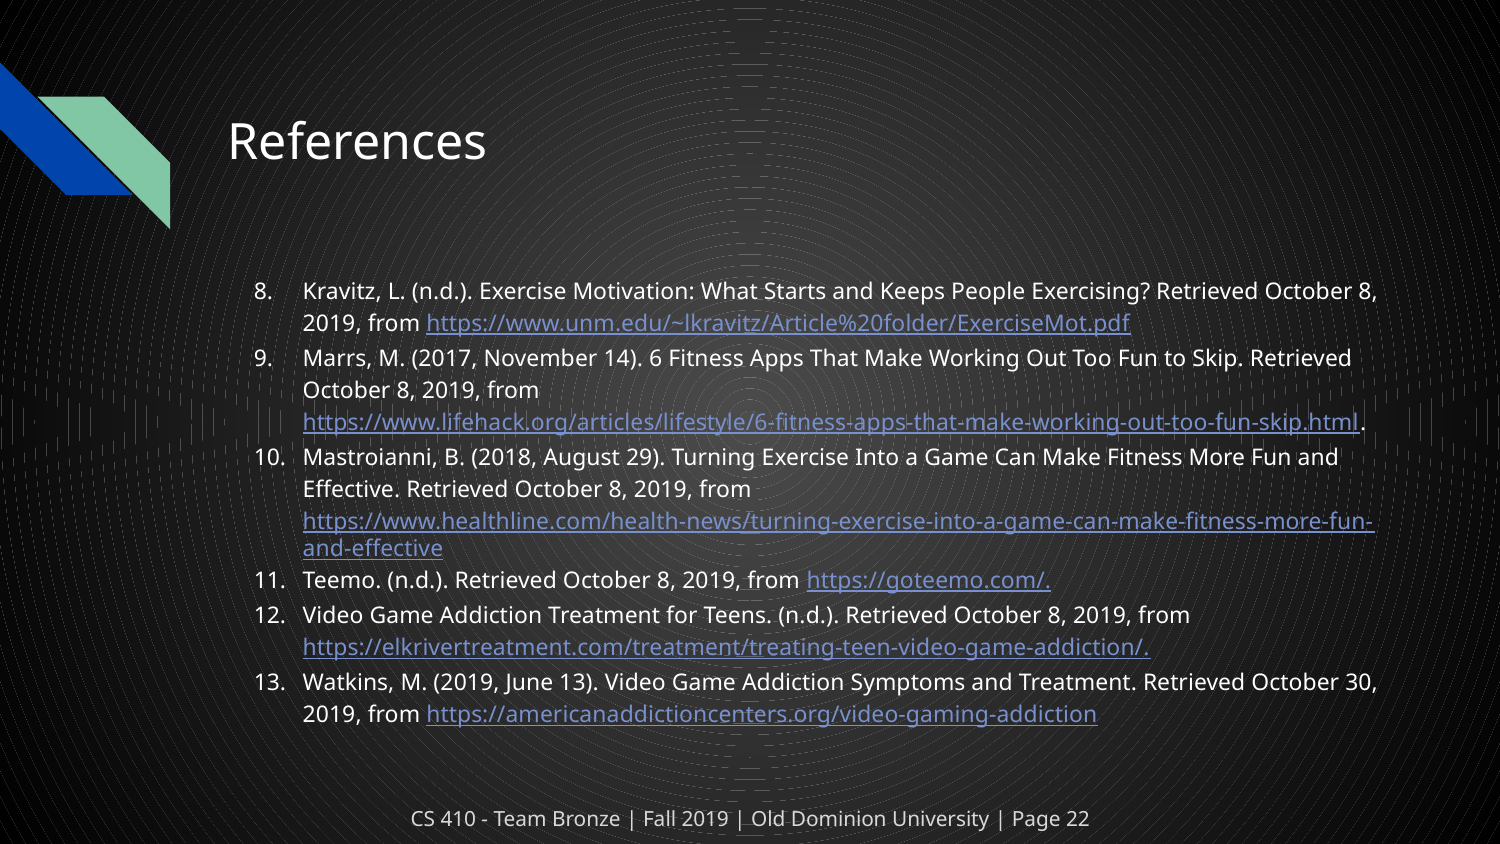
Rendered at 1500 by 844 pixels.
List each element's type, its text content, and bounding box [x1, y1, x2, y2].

text_box CS 410 - Team Bronze | Fall 2019 | Old Dominion University | Page 22 [55, 792, 1445, 844]
text_box Kravitz, L. (n.d.). Exercise Motivation: What Starts and Keeps People Exercising? Retrieved October 8, 2019, from https://www.unm.edu/~lkravitz/Article%20folder/ExerciseMot.pdf Marrs, M. (2017, November 14). 6 Fitness Apps That Make Working Out Too Fun to Skip. Retrieved October 8, 2019, from https://www.lifehack.org/articles/lifestyle/6-fitness-apps-that-make-working-out-too-fun-skip.html. Mastroianni, B. (2018, August 29). Turning Exercise Into a Game Can Make Fitness More Fun and Effective. Retrieved October 8, 2019, from https://www.healthline.com/health-news/turning-exercise-into-a-game-can-make-fitness-more-fun-and-effective Teemo. (n.d.). Retrieved October 8, 2019, from https://goteemo.com/. Video Game Addiction Treatment for Teens. (n.d.). Retrieved October 8, 2019, from https://elkrivertreatment.com/treatment/treating-teen-video-game-addiction/. Watkins, M. (2019, June 13). Video Game Addiction Symptoms and Treatment. Retrieved October 30, 2019, from https://americanaddictioncenters.org/video-gaming-addiction [212, 229, 1397, 738]
title References [212, 64, 1368, 215]
